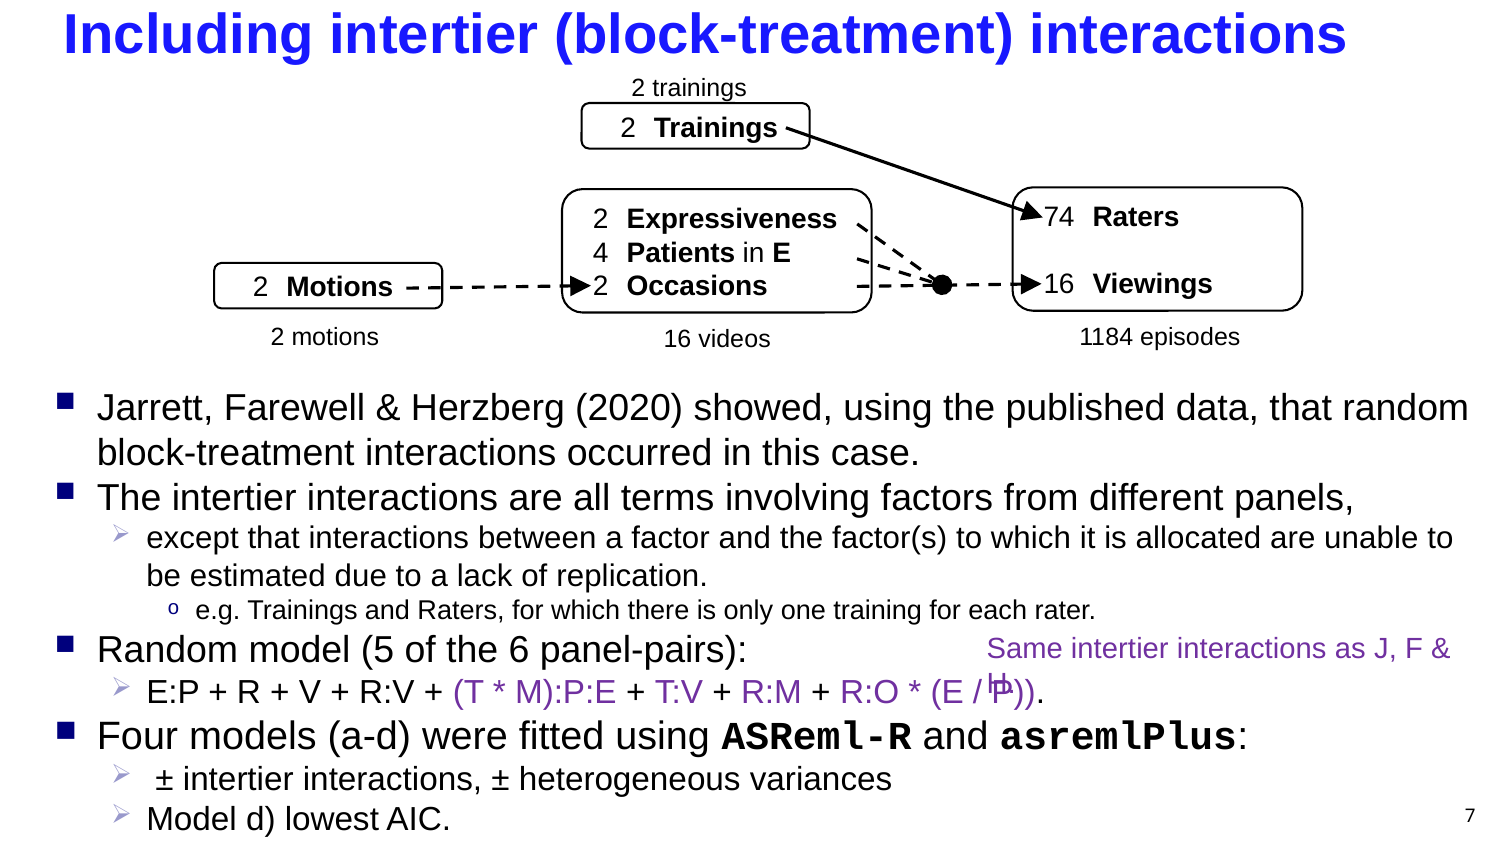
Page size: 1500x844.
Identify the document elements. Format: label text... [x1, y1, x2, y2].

text_box Same intertier interactions as J, F & H. [971, 622, 1500, 708]
title Including intertier (block-treatment) interactions [52, 0, 1471, 69]
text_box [207, 63, 1303, 361]
slide_number 7 [1136, 778, 1487, 836]
list Jarrett, Farewell & Herzberg (2020) showed, using the published data, that random block-treatment interactions occurred in this case. The intertier interactions are all terms involving factors from different panels, except that interactions between a factor and the factor(s) to which it is allocated are unable to be estimated due to a lack of replication. e.g. Trainings and Raters, for which there is only one training for each rater. Random model (5 of the 6 panel-pairs): E:P + R + V + R:V + (T * M):P:E + T:V + R:M + R:O * (E / P)). Four models (a-d) were fitted using ASReml-R and asremlPlus: ± intertier interactions, ± heterogeneous variances Model d) lowest AIC. [43, 376, 1500, 836]
